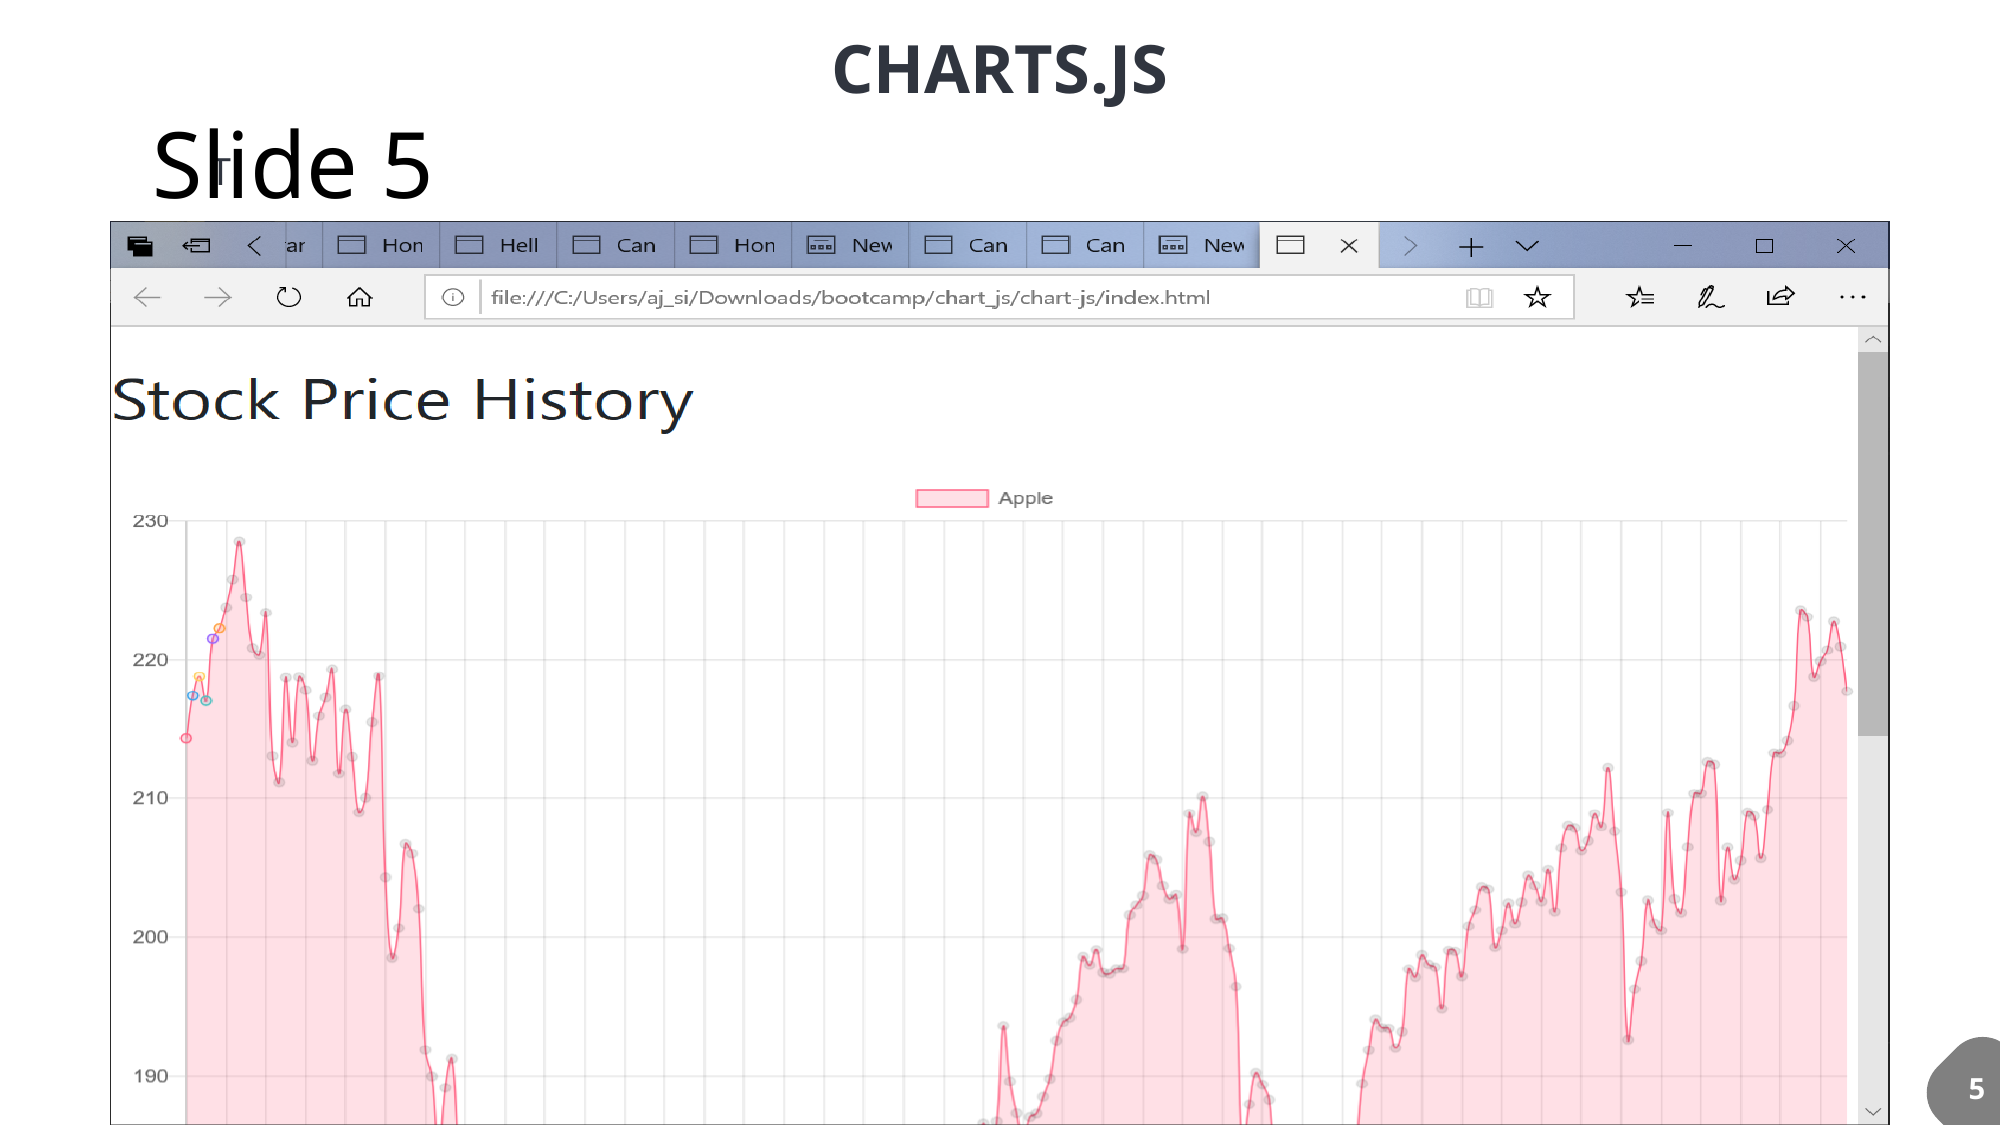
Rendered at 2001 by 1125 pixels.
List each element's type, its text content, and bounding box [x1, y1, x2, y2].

text_box [1925, 1035, 2000, 1125]
text_box CHARTS.JS [831, 27, 1169, 59]
text_box 5 [1953, 1063, 2000, 1113]
title Slide 5 [137, 59, 1863, 221]
picture [110, 221, 1890, 1125]
